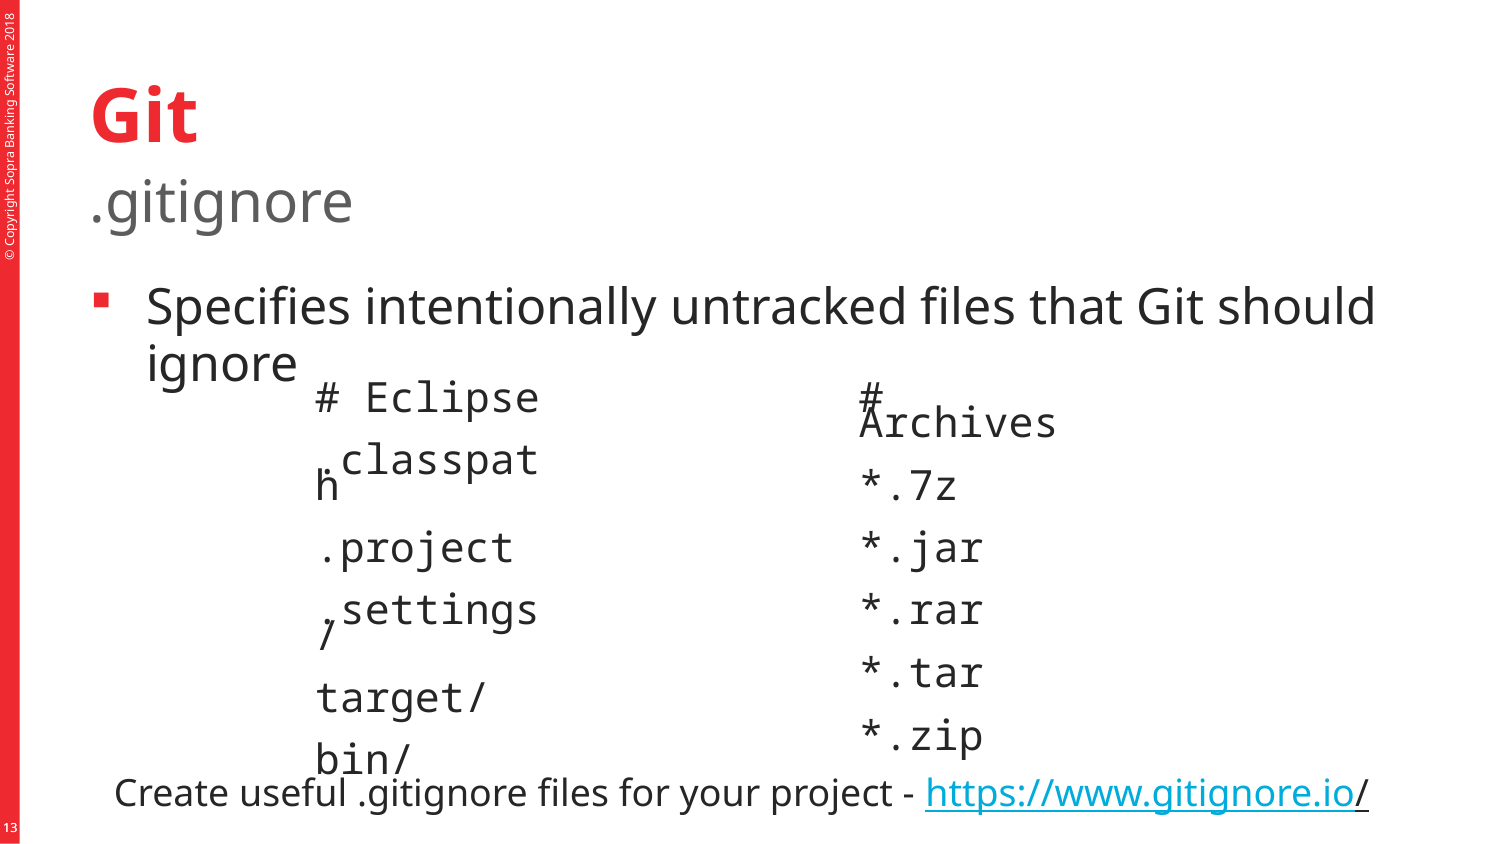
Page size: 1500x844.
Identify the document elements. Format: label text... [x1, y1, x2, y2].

text_box Create useful .gitignore files for your project - https://www.gitignore.io/ [99, 769, 1400, 821]
list .gitignore [75, 161, 1425, 225]
text_box # Eclipse .classpath .project .settings/ target/ bin/ [300, 385, 575, 722]
title Git [75, 66, 1425, 161]
text_box # Archives *.7z *.jar *.rar *.tar *.zip [843, 385, 1119, 722]
list Specifies intentionally untracked files that Git should ignore [75, 271, 1463, 402]
